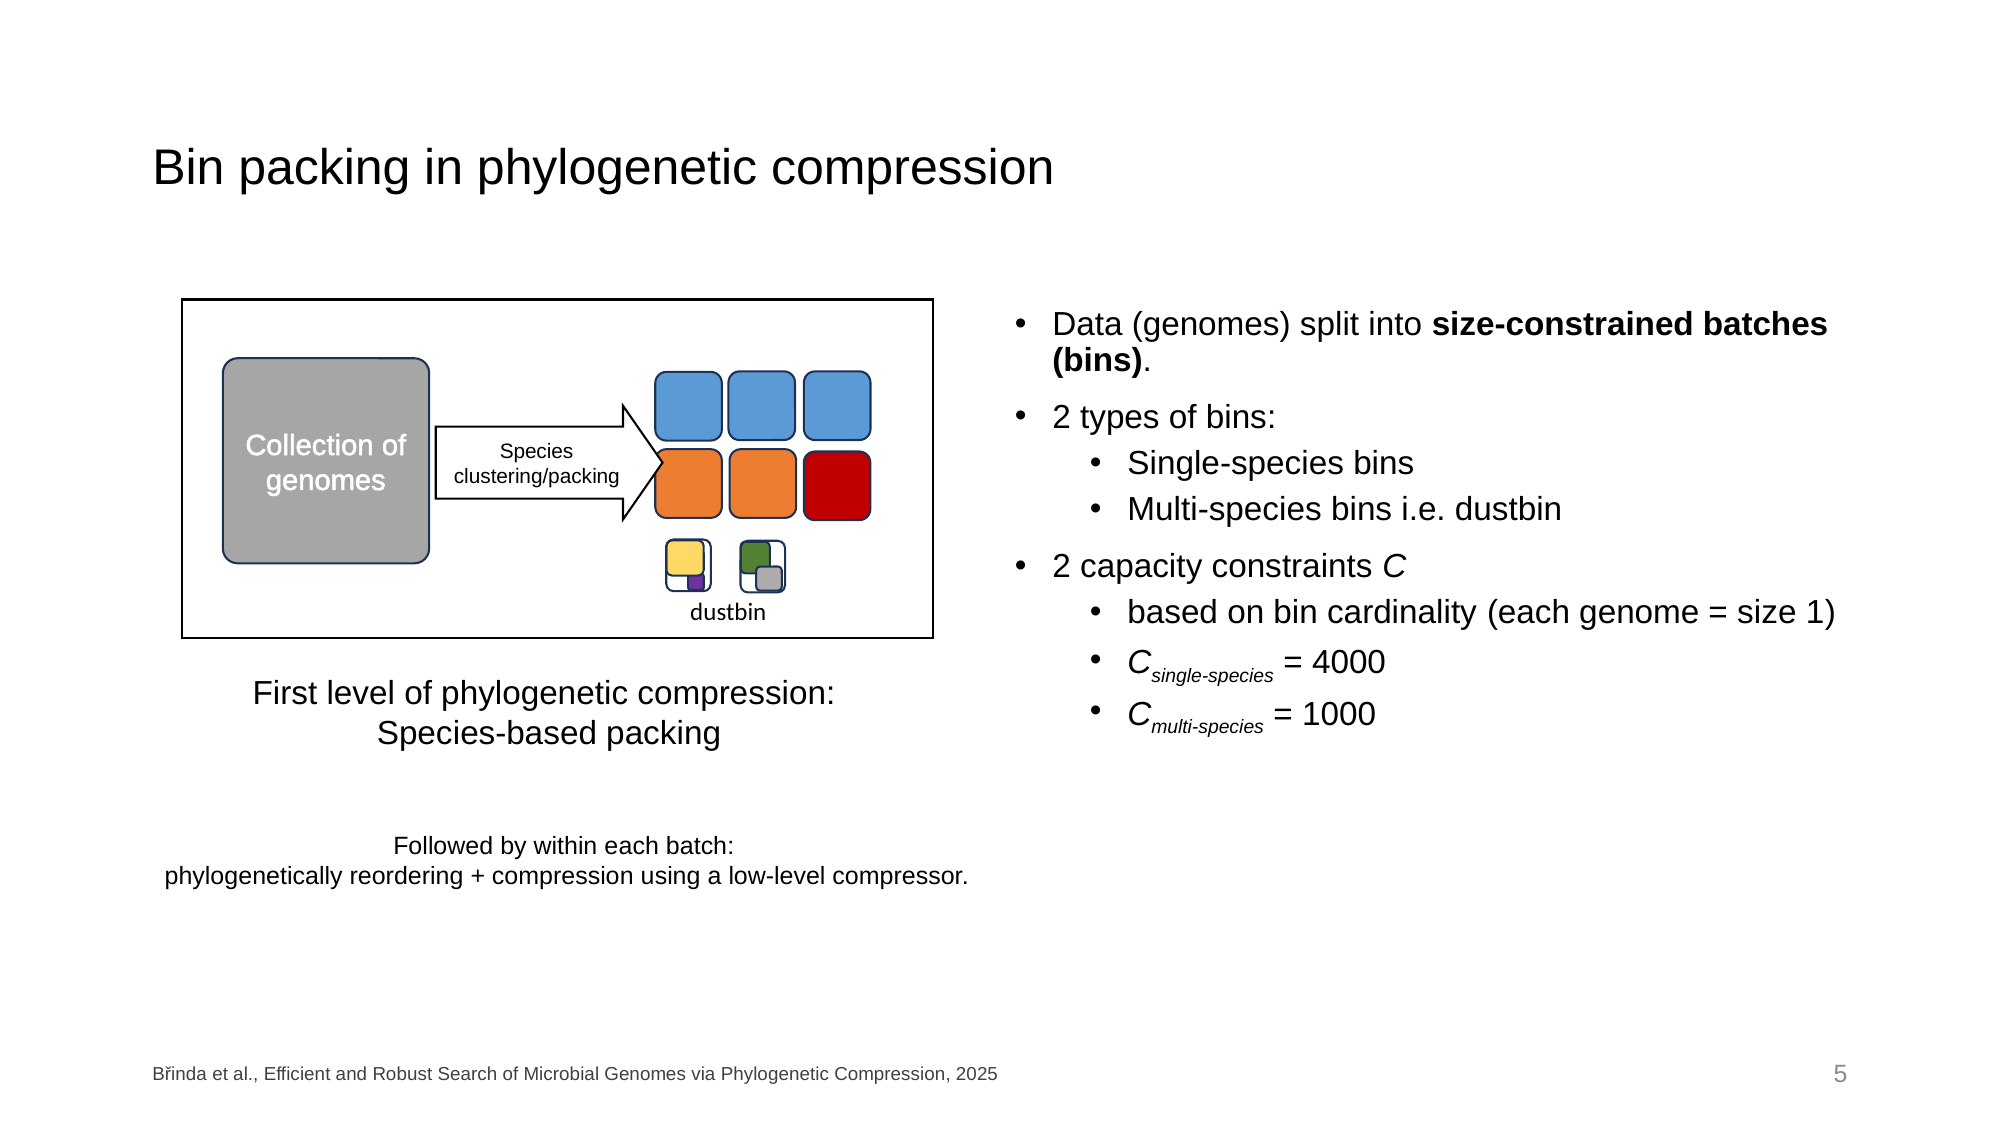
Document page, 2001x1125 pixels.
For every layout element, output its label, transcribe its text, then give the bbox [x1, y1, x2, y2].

footer Břinda et al., Efficient and Robust Search of Microbial Genomes via Phylogenetic Compression, 2025 [137, 1042, 1338, 1103]
title Bin packing in phylogenetic compression [137, 59, 1863, 278]
slide_number 5 [1412, 1042, 1863, 1103]
list Data (genomes) split into size-constrained batches (bins). 2 types of bins: Single-species bins Multi-species bins i.e. dustbin 2 capacity constraints C based on bin cardinality (each genome = size 1) Csingle-species = 4000 Cmulti-species = 1000 [999, 299, 1863, 1014]
text_box Followed by within each batch: phylogenetically reordering + compression using a low-level compressor. [137, 821, 998, 897]
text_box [182, 299, 933, 639]
text_box First level of phylogenetic compression: Species-based packing [100, 664, 998, 759]
